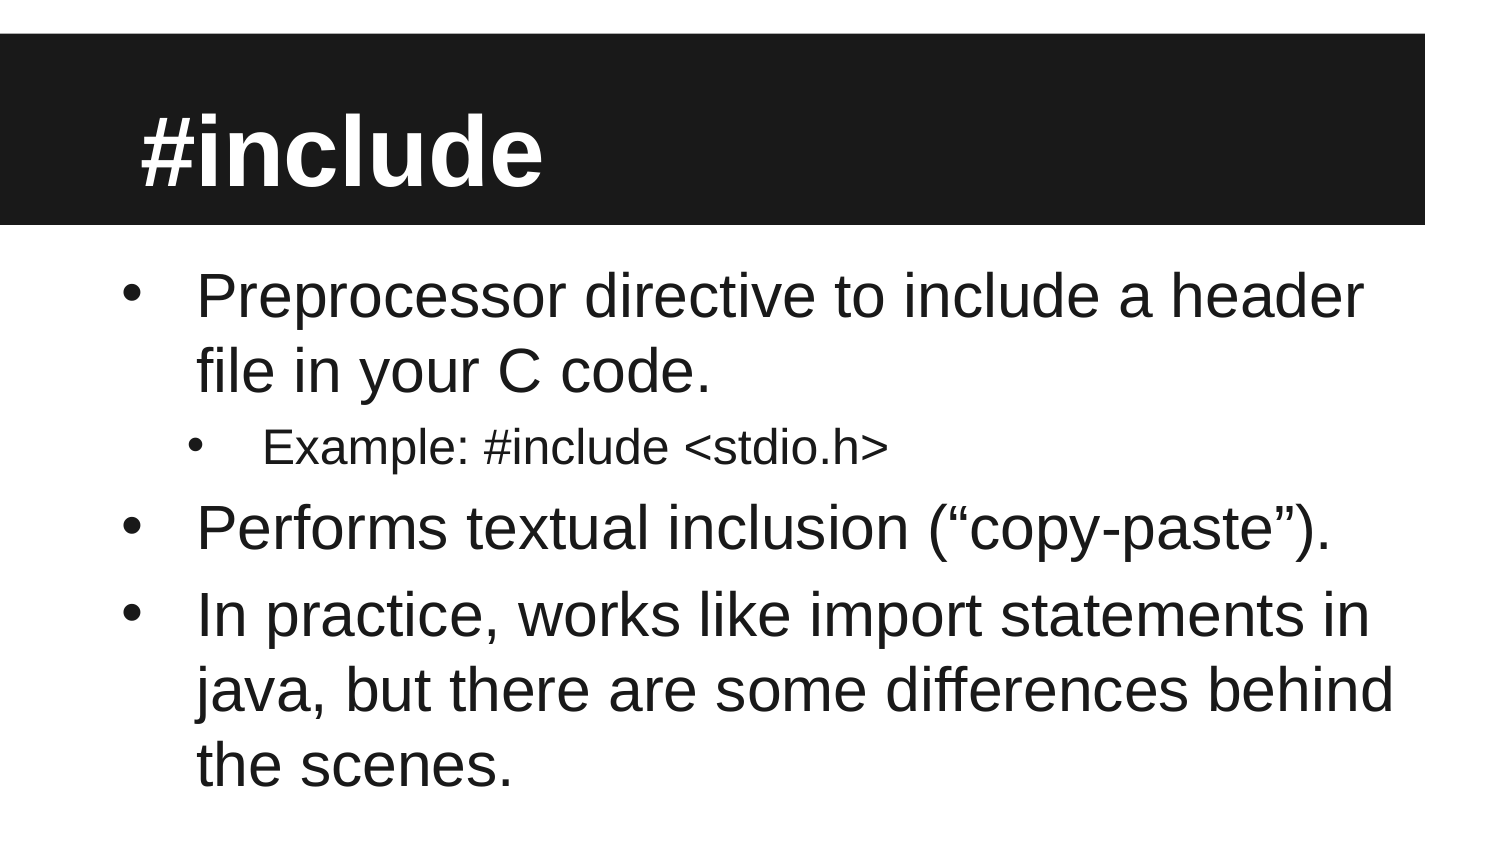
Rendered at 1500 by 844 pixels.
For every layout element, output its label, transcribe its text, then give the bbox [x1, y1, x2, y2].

list Preprocessor directive to include a header file in your C code. Example: #include <stdio.h> Performs textual inclusion (“copy-paste”). In practice, works like import statements in java, but there are some differences behind the scenes. [75, 239, 1425, 808]
title #include [75, 33, 1425, 221]
